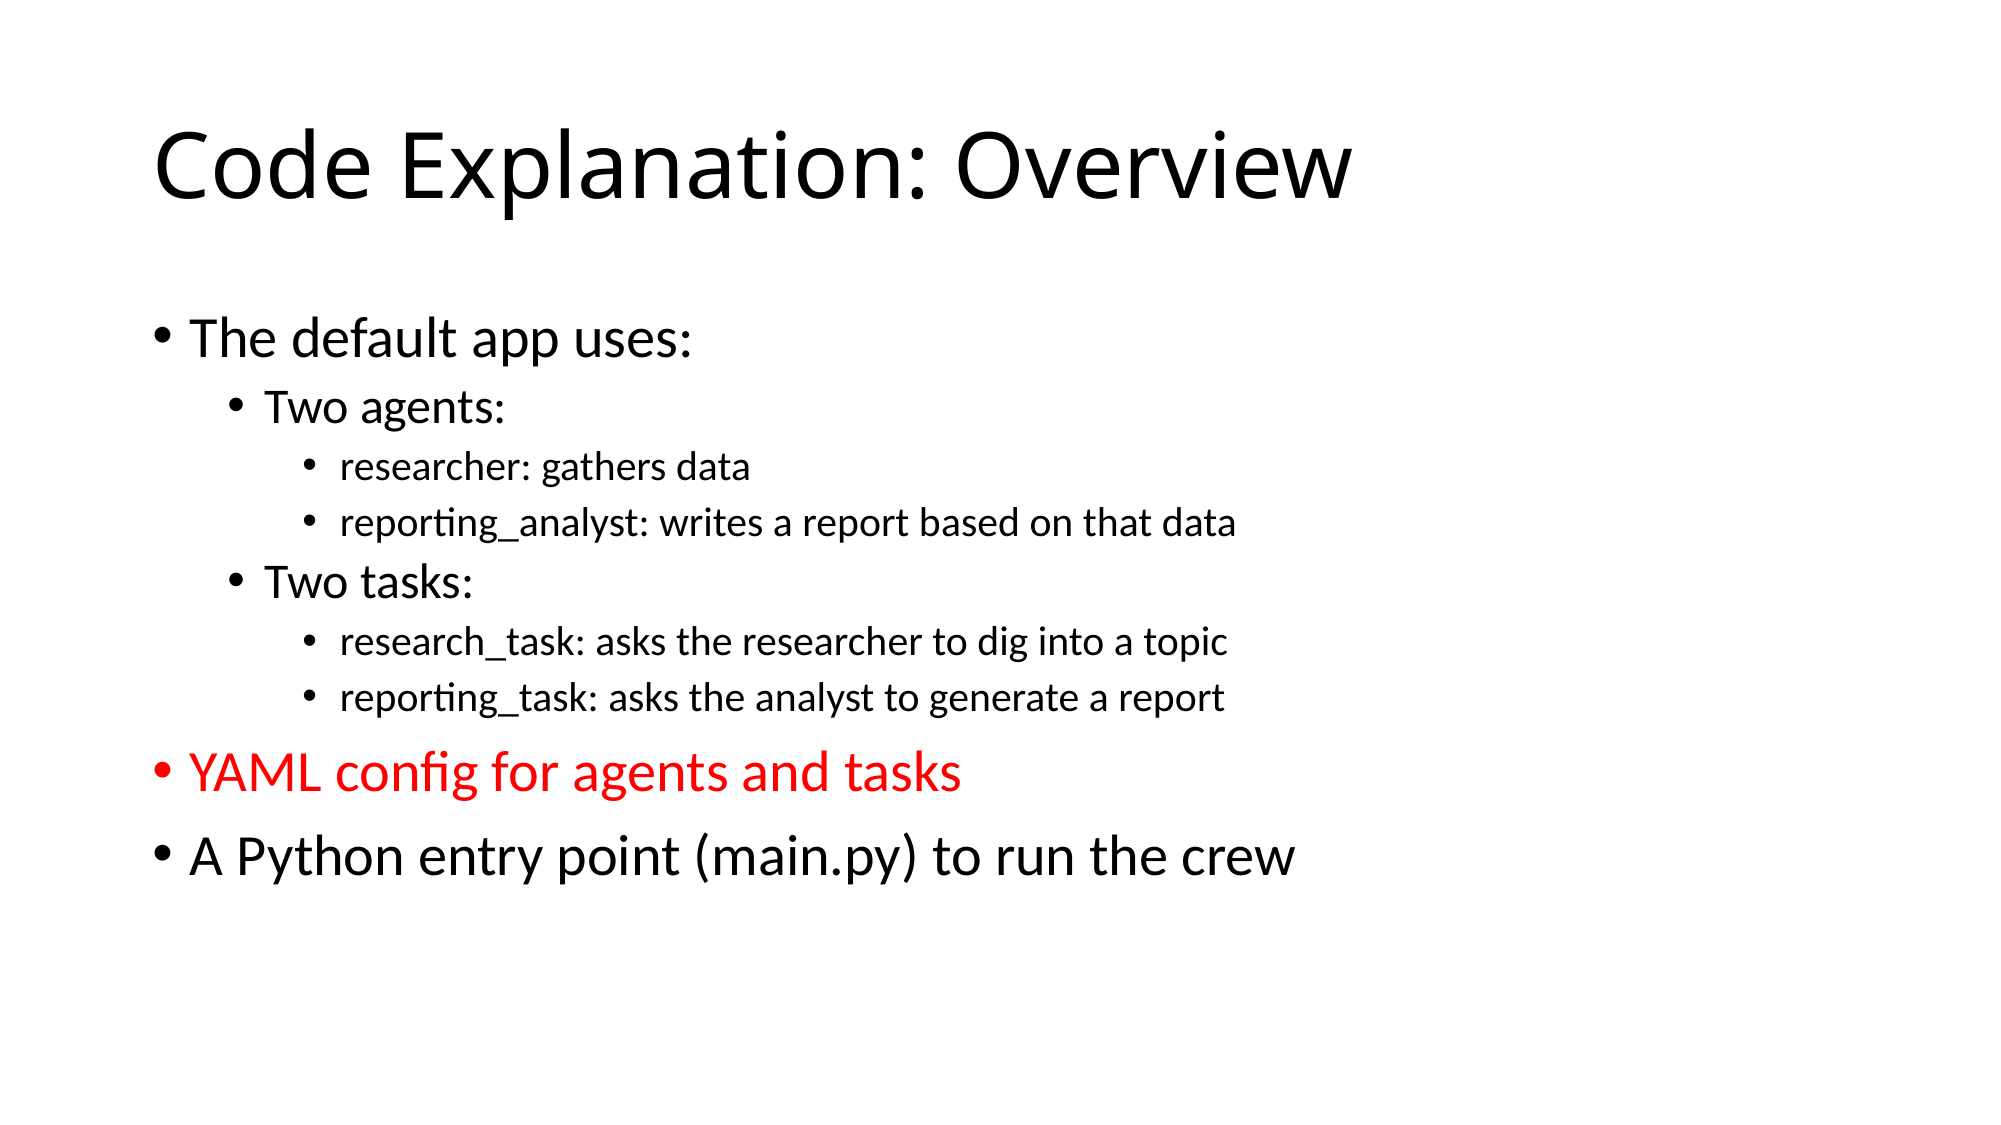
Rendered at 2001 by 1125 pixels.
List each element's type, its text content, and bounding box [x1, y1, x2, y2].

list The default app uses: Two agents: researcher: gathers data reporting_analyst: writes a report based on that data Two tasks: research_task: asks the researcher to dig into a topic reporting_task: asks the analyst to generate a report YAML config for agents and tasks A Python entry point (main.py) to run the crew [137, 299, 1863, 1014]
title Code Explanation: Overview [137, 59, 1863, 278]
